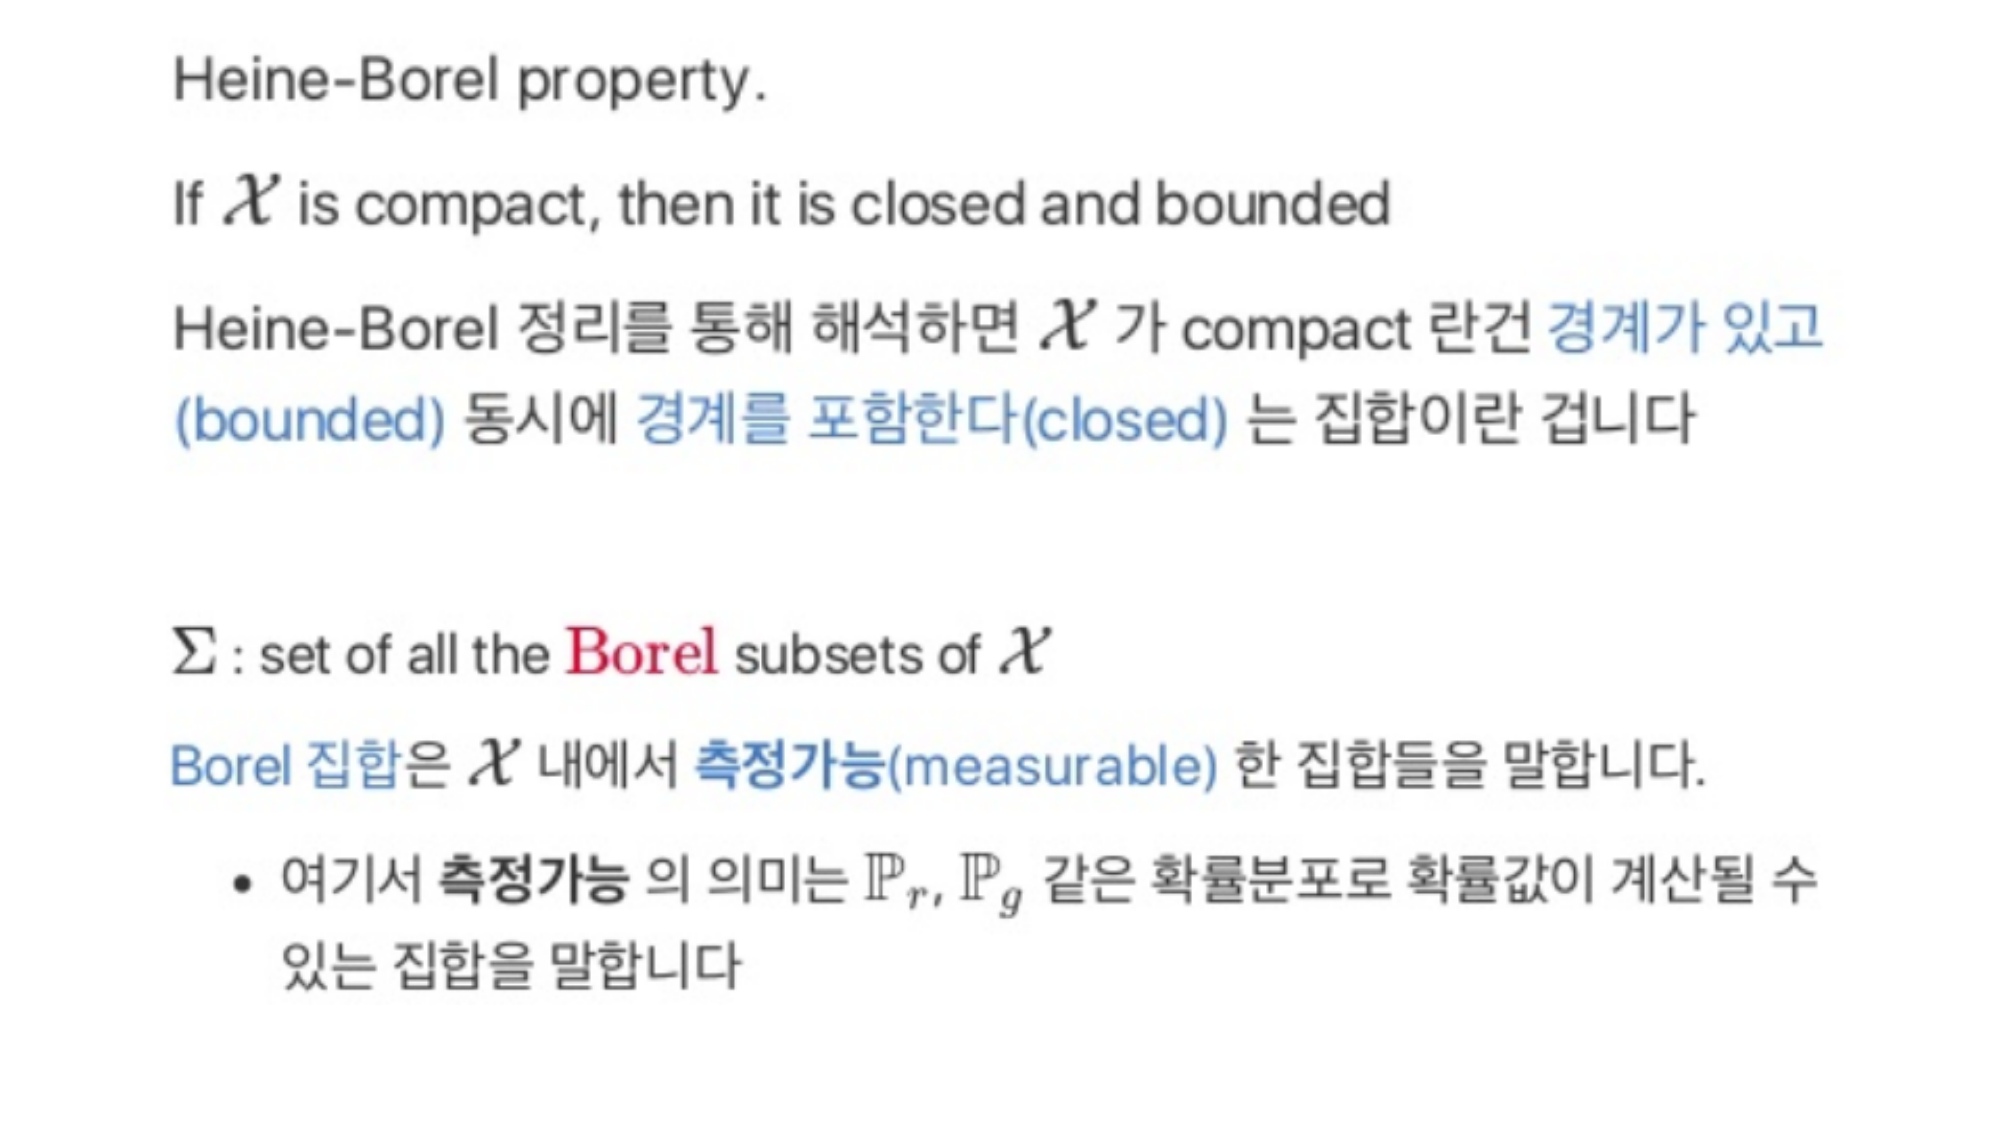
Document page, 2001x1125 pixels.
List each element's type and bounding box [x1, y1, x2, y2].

picture [163, 603, 1837, 1005]
list [136, 22, 1864, 477]
